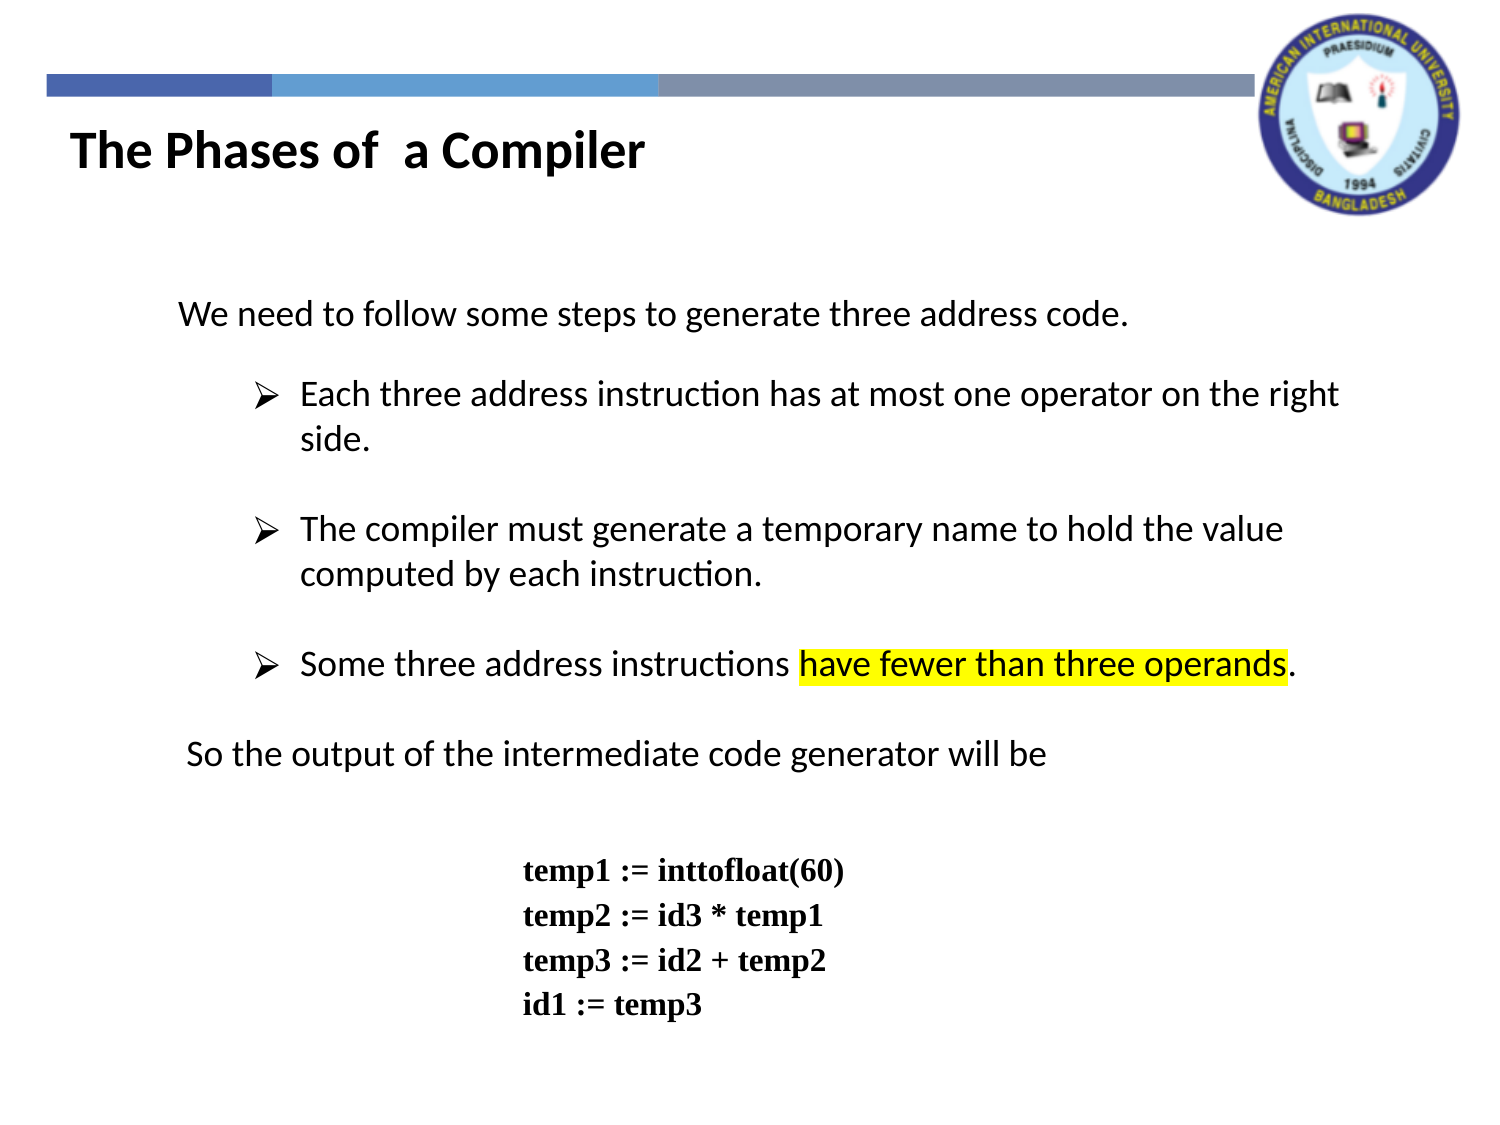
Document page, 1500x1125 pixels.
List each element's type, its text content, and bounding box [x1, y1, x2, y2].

text_box temp1 := inttofloat(60) temp2 := id3 * temp1 temp3 := id2 + temp2 id1 := temp3 [507, 840, 1058, 1029]
text_box The Phases of a Compiler [55, 119, 1129, 201]
text_box We need to follow some steps to generate three address code. Each three address instruction has at most one operator on the right side. The compiler must generate a temporary name to hold the value computed by each instruction. Some three address instructions have fewer than three operands. So the output of the intermediate code generator will be [163, 281, 1403, 1097]
picture [1254, 9, 1465, 221]
